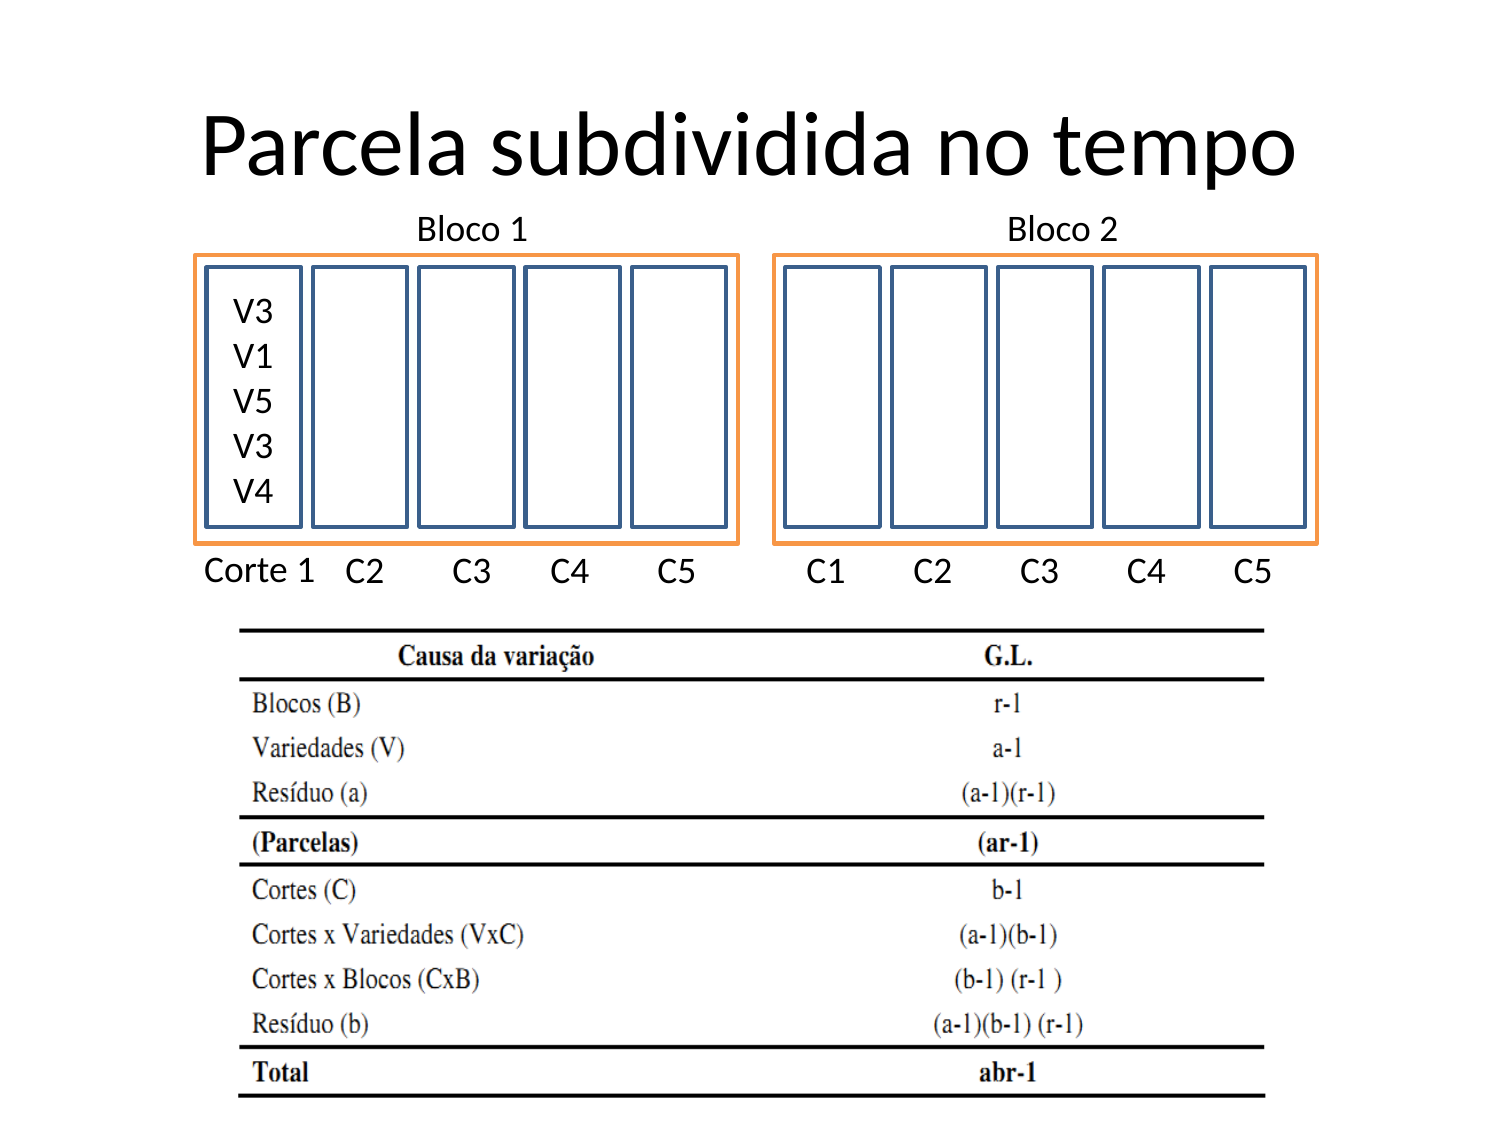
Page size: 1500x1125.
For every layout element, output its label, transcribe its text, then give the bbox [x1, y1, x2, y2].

title Parcela subdividida no tempo [75, 45, 1425, 233]
text_box [772, 253, 1319, 546]
text_box V3 V1 V5 V3 V4 [218, 278, 313, 564]
text_box Bloco 1 [348, 196, 597, 256]
text_box C2 C3 C4 C5 C1 C2 C3 C4 C5 [330, 538, 1306, 599]
picture [236, 622, 1270, 1107]
text_box [193, 253, 740, 538]
text_box Bloco 2 [938, 196, 1187, 256]
text_box Corte 1 [135, 537, 384, 597]
